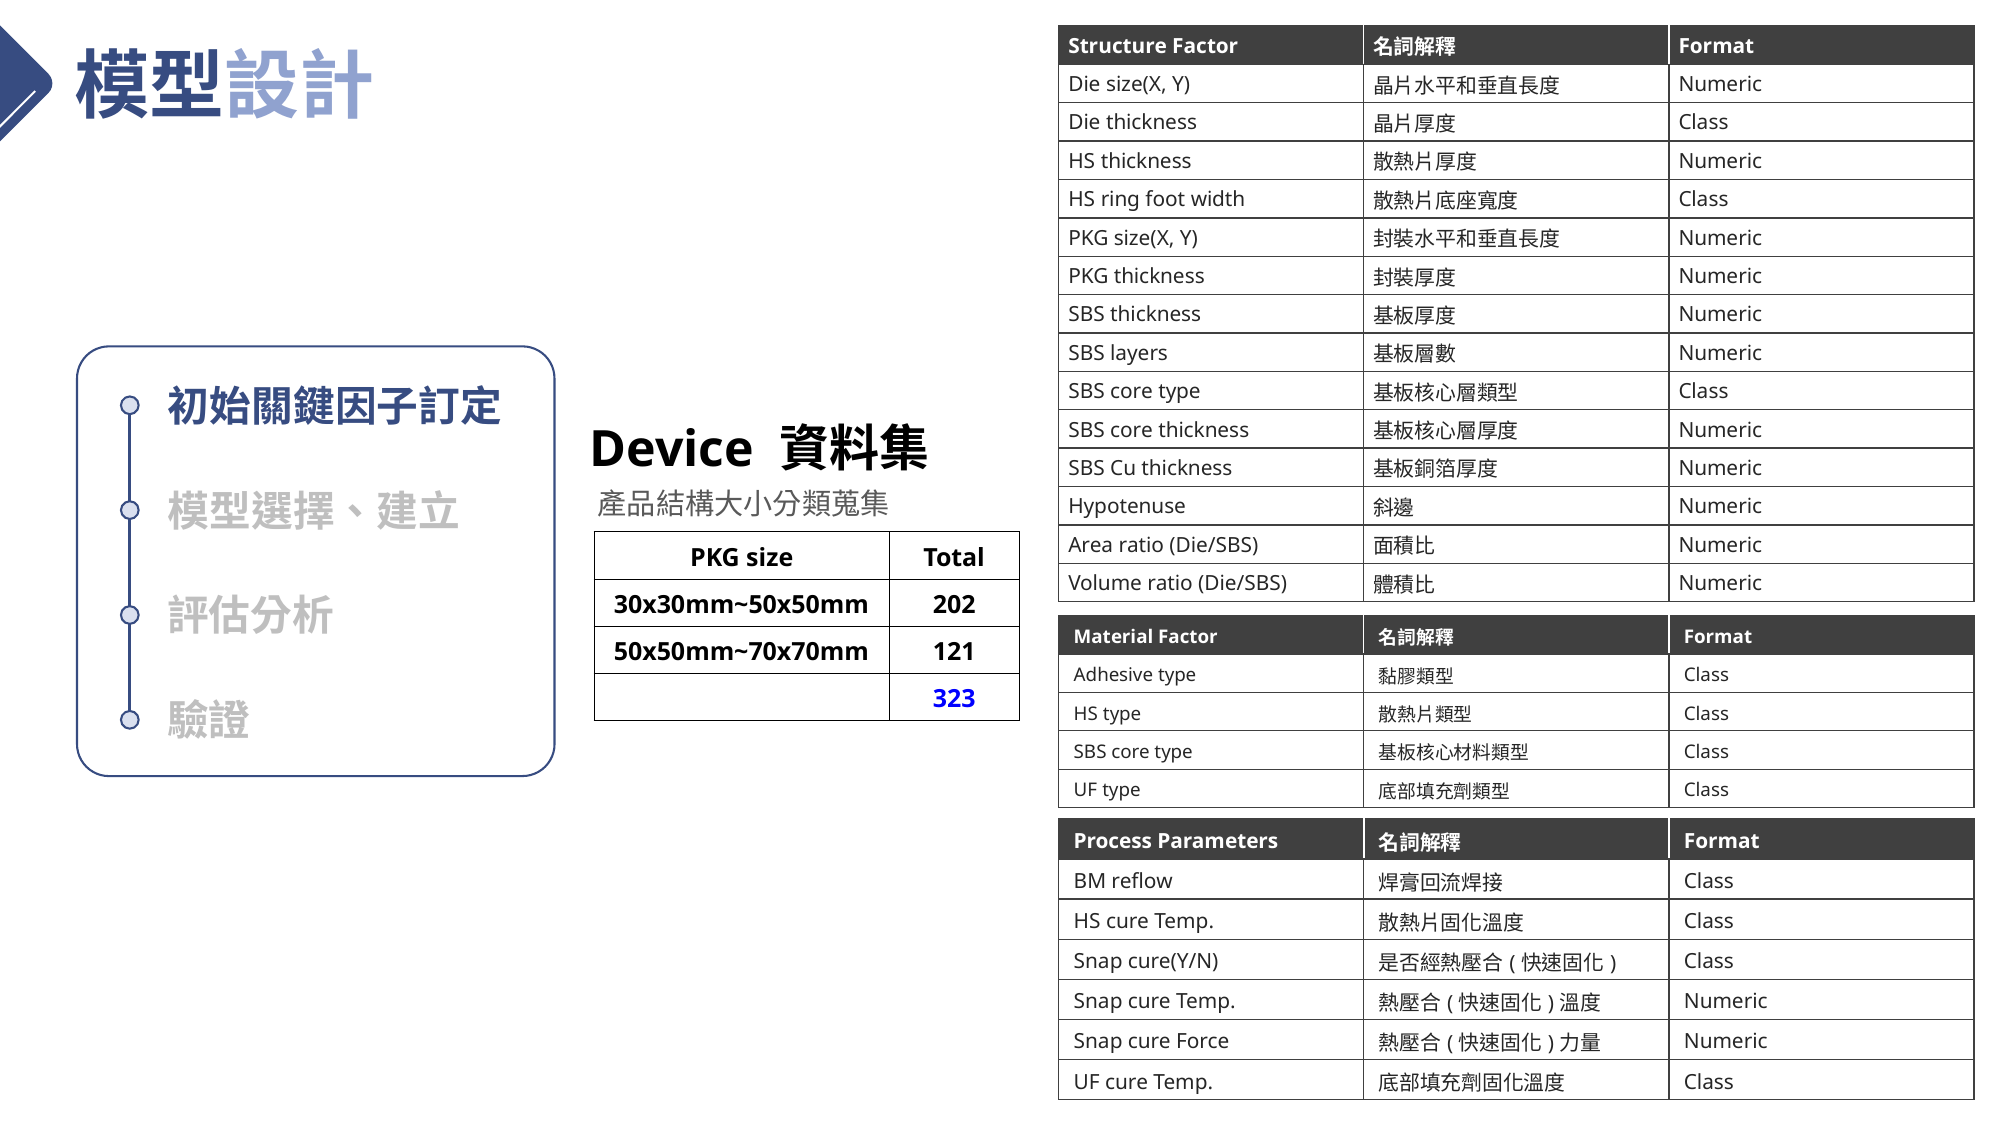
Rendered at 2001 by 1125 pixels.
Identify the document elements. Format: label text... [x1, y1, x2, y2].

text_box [0, 24, 392, 143]
table_cell 基板厚度 [1364, 295, 1668, 332]
table_cell Numeric [1670, 257, 1973, 294]
table_cell Class [1670, 860, 1973, 898]
table_header 名詞解釋 [1364, 27, 1668, 64]
table_header Format [1670, 616, 1973, 653]
table_header Material Factor [1059, 616, 1363, 653]
table_cell Class [1670, 770, 1973, 807]
table_cell 底部填充劑固化溫度 [1364, 1060, 1668, 1099]
table_cell PKG thickness [1059, 257, 1363, 294]
table_cell 基板核心層類型 [1364, 372, 1668, 409]
table_cell SBS thickness [1059, 295, 1363, 332]
text_box 產品結構大小分類蒐集 [582, 477, 905, 528]
text_box Device 資料集 [574, 409, 944, 484]
table_cell Adhesive type [1059, 655, 1363, 692]
table_cell SBS Cu thickness [1059, 449, 1363, 486]
table_cell 封裝厚度 [1364, 257, 1668, 294]
table_cell Numeric [1670, 334, 1973, 371]
table_header Format [1670, 27, 1973, 64]
table_cell SBS core type [1059, 372, 1363, 409]
table_cell 散熱片厚度 [1364, 142, 1668, 179]
table_cell Numeric [1670, 65, 1973, 102]
table_cell Snap cure(Y/N) [1059, 940, 1363, 979]
table_cell SBS core thickness [1059, 410, 1363, 447]
table_cell 斜邊 [1364, 487, 1668, 524]
table_cell Numeric [1670, 295, 1973, 332]
table_header Process Parameters [1059, 820, 1363, 858]
table_cell Volume ratio (Die/SBS) [1059, 564, 1363, 601]
table_cell Numeric [1670, 980, 1973, 1019]
table_cell [595, 674, 889, 720]
table_cell BM reflow [1059, 860, 1363, 898]
table_cell Class [1670, 731, 1973, 769]
table_cell Class [1670, 1060, 1973, 1099]
table_cell 323 [890, 674, 1019, 720]
table_cell 焊膏回流焊接 [1364, 860, 1668, 898]
table_cell Snap cure Force [1059, 1020, 1363, 1059]
table_cell Class [1670, 900, 1973, 939]
table_cell 50x50mm~70x70mm [595, 627, 889, 673]
table_header 名詞解釋 [1365, 820, 1668, 858]
table_cell UF cure Temp. [1059, 1060, 1363, 1099]
table_cell 黏膠類型 [1364, 655, 1668, 692]
table_cell 30x30mm~50x50mm [595, 580, 889, 626]
table_cell Hypotenuse [1059, 487, 1363, 524]
table_cell Die thickness [1059, 103, 1363, 140]
table_cell UF type [1059, 770, 1363, 807]
table_cell 散熱片固化溫度 [1364, 900, 1668, 939]
table_header Total [890, 532, 1019, 579]
table_cell Snap cure Temp. [1059, 980, 1363, 1019]
table_cell 202 [890, 580, 1019, 626]
table_cell HS thickness [1059, 142, 1363, 179]
table_cell Class [1670, 372, 1973, 409]
table_cell Die size(X, Y) [1059, 65, 1363, 102]
table_cell HS type [1059, 693, 1363, 730]
table_cell 基板層數 [1364, 334, 1668, 371]
table_cell SBS layers [1059, 334, 1363, 371]
table_cell Numeric [1670, 219, 1973, 256]
table_cell 底部填充劑類型 [1364, 770, 1668, 807]
table_cell Class [1670, 940, 1973, 979]
table_cell 基板核心層厚度 [1364, 410, 1668, 447]
table_cell 散熱片底座寬度 [1364, 180, 1668, 217]
table_cell PKG size(X, Y) [1059, 219, 1363, 256]
table_cell 晶片水平和垂直長度 [1364, 65, 1668, 102]
table_cell Numeric [1670, 142, 1973, 179]
table_header Format [1670, 820, 1973, 858]
table_cell Class [1670, 180, 1973, 217]
table_cell Class [1670, 103, 1973, 140]
table_cell 是否經熱壓合(快速固化) [1364, 940, 1668, 979]
table_cell Class [1670, 655, 1973, 692]
table_cell Numeric [1670, 449, 1973, 486]
table_cell 熱壓合(快速固化)溫度 [1364, 980, 1668, 1019]
table_cell 晶片厚度 [1364, 103, 1668, 140]
table_cell 散熱片類型 [1364, 693, 1668, 730]
table_cell Class [1670, 693, 1973, 730]
table_header 名詞解釋 [1364, 616, 1668, 653]
table_cell 封裝水平和垂直長度 [1364, 219, 1668, 256]
table_cell 體積比 [1364, 564, 1668, 601]
table_cell Numeric [1670, 526, 1973, 563]
text_box [75, 345, 556, 778]
table_cell HS cure Temp. [1059, 900, 1363, 939]
table_cell Numeric [1670, 410, 1973, 447]
table_cell Area ratio (Die/SBS) [1059, 526, 1363, 563]
table_cell Numeric [1670, 1020, 1973, 1059]
table_cell 基板核心材料類型 [1364, 731, 1668, 769]
table_cell Numeric [1670, 564, 1973, 601]
table_cell 熱壓合(快速固化)力量 [1364, 1020, 1668, 1059]
table_cell 基板銅箔厚度 [1364, 449, 1668, 486]
table_cell Numeric [1670, 487, 1973, 524]
table_cell SBS core type [1059, 731, 1363, 769]
table_header PKG size [595, 532, 889, 579]
table_cell 121 [890, 627, 1019, 673]
table_cell 面積比 [1364, 526, 1668, 563]
table_header Structure Factor [1059, 27, 1363, 64]
table_cell HS ring foot width [1059, 180, 1363, 217]
